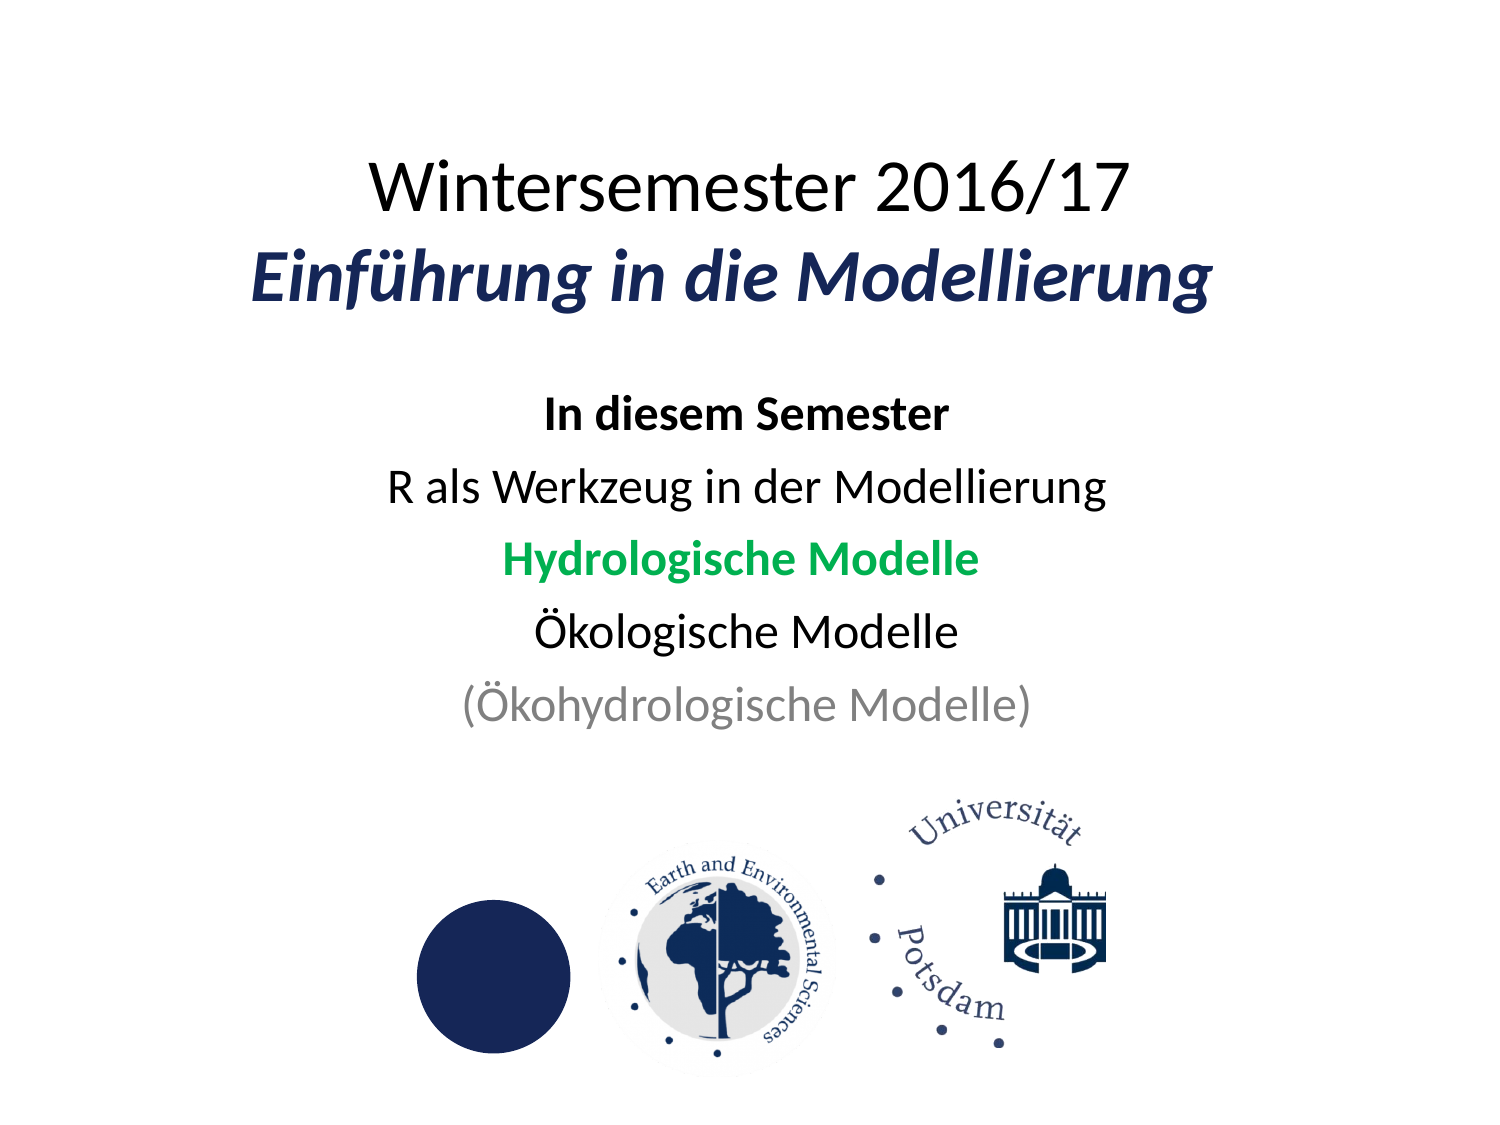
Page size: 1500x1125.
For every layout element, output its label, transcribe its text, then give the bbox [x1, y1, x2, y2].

text_box Wintersemester 2016/17 Einführung in die Modellierung [0, 129, 1500, 433]
text_box In diesem Semester R als Werkzeug in der Modellierung Hydrologische Modelle Ökologische Modelle (Ökohydrologische Modelle) [0, 373, 1495, 739]
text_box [416, 797, 1106, 1078]
